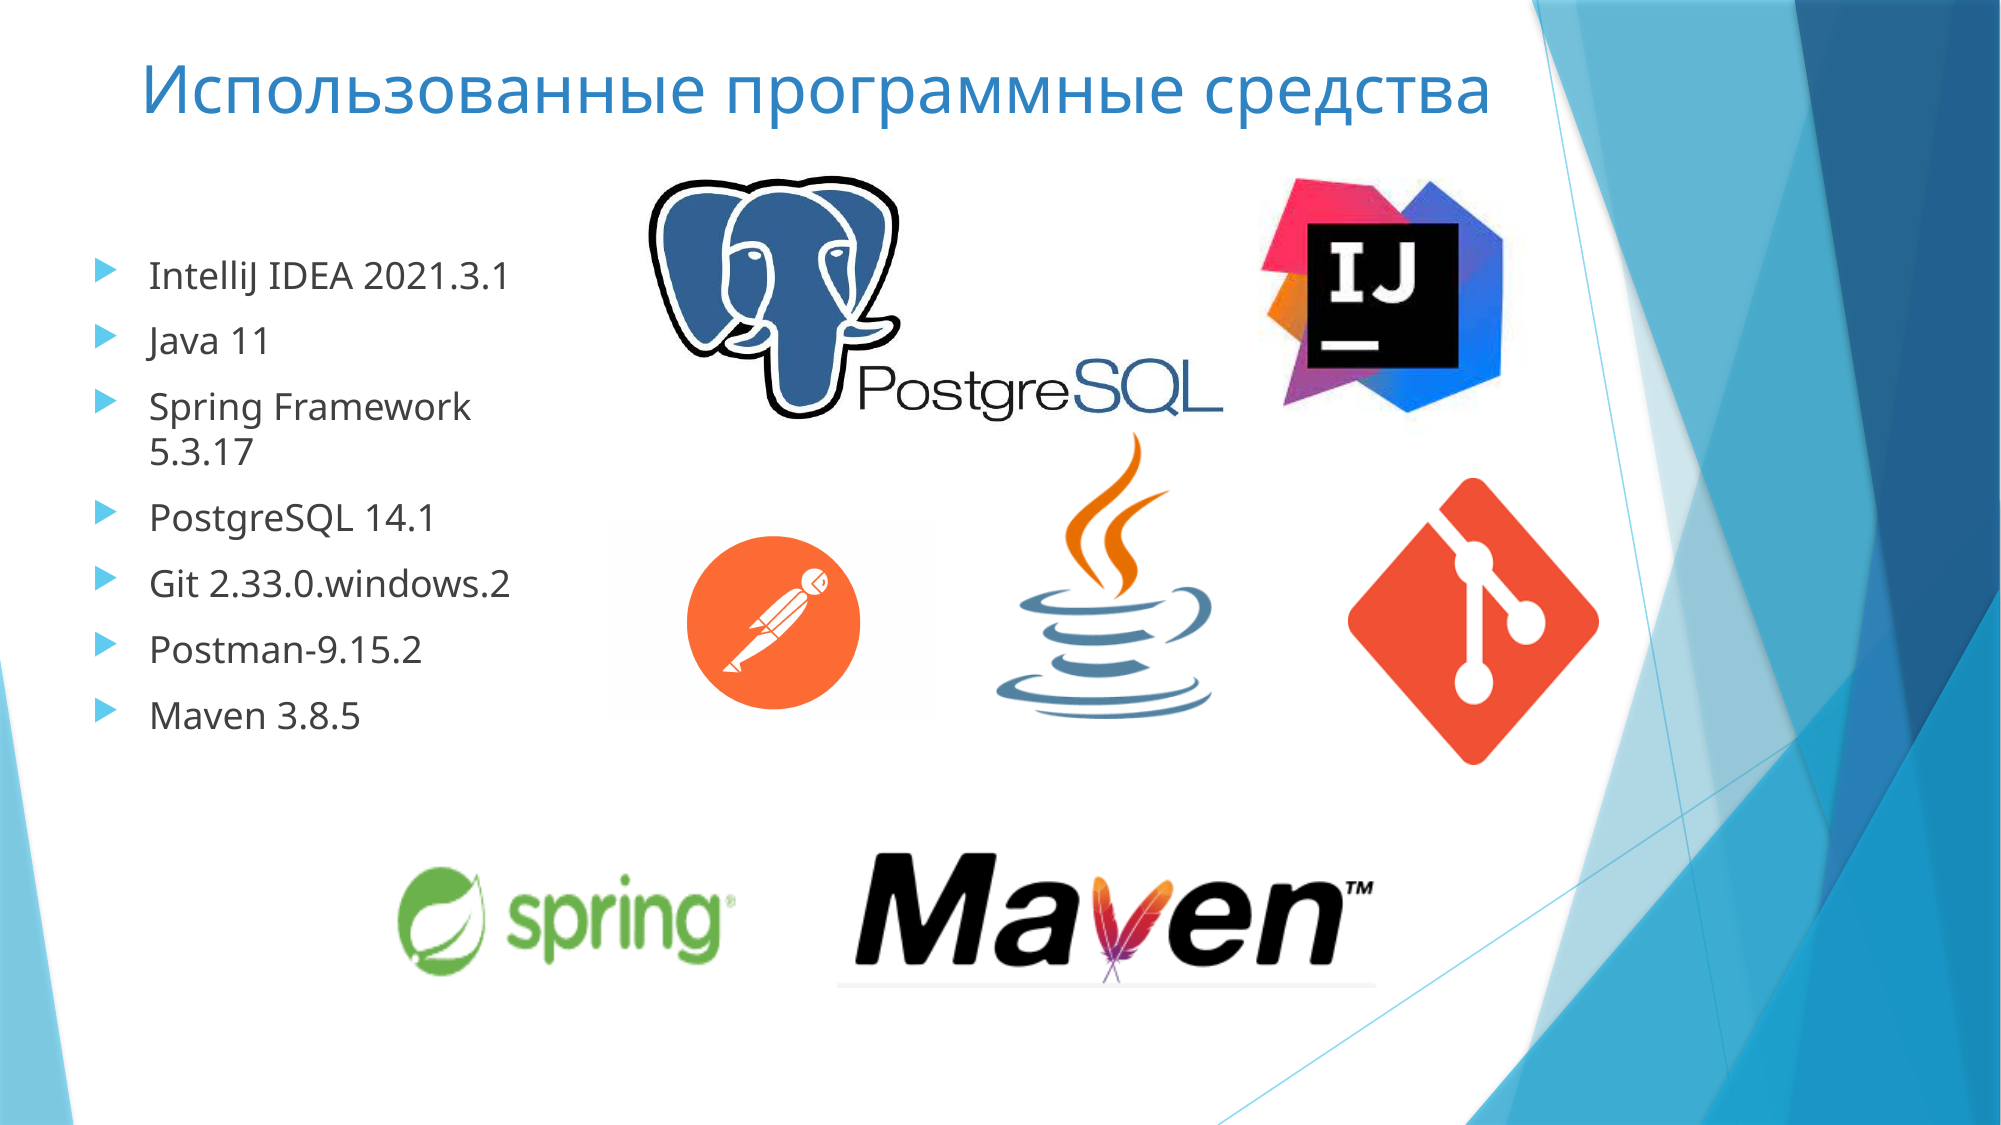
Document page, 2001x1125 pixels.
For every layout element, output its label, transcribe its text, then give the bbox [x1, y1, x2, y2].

title Использованные программные средства [125, 39, 1536, 166]
picture [1348, 477, 1600, 765]
picture [371, 844, 766, 1004]
picture [836, 818, 1382, 989]
picture [645, 131, 1552, 719]
picture [609, 521, 938, 724]
list IntelliJ IDEA 2021.3.1 Java 11 Spring Framework 5.3.17 PostgreSQL 14.1 Git 2.33.0.windows.2 Postman-9.15.2 Maven 3.8.5 [77, 244, 529, 881]
